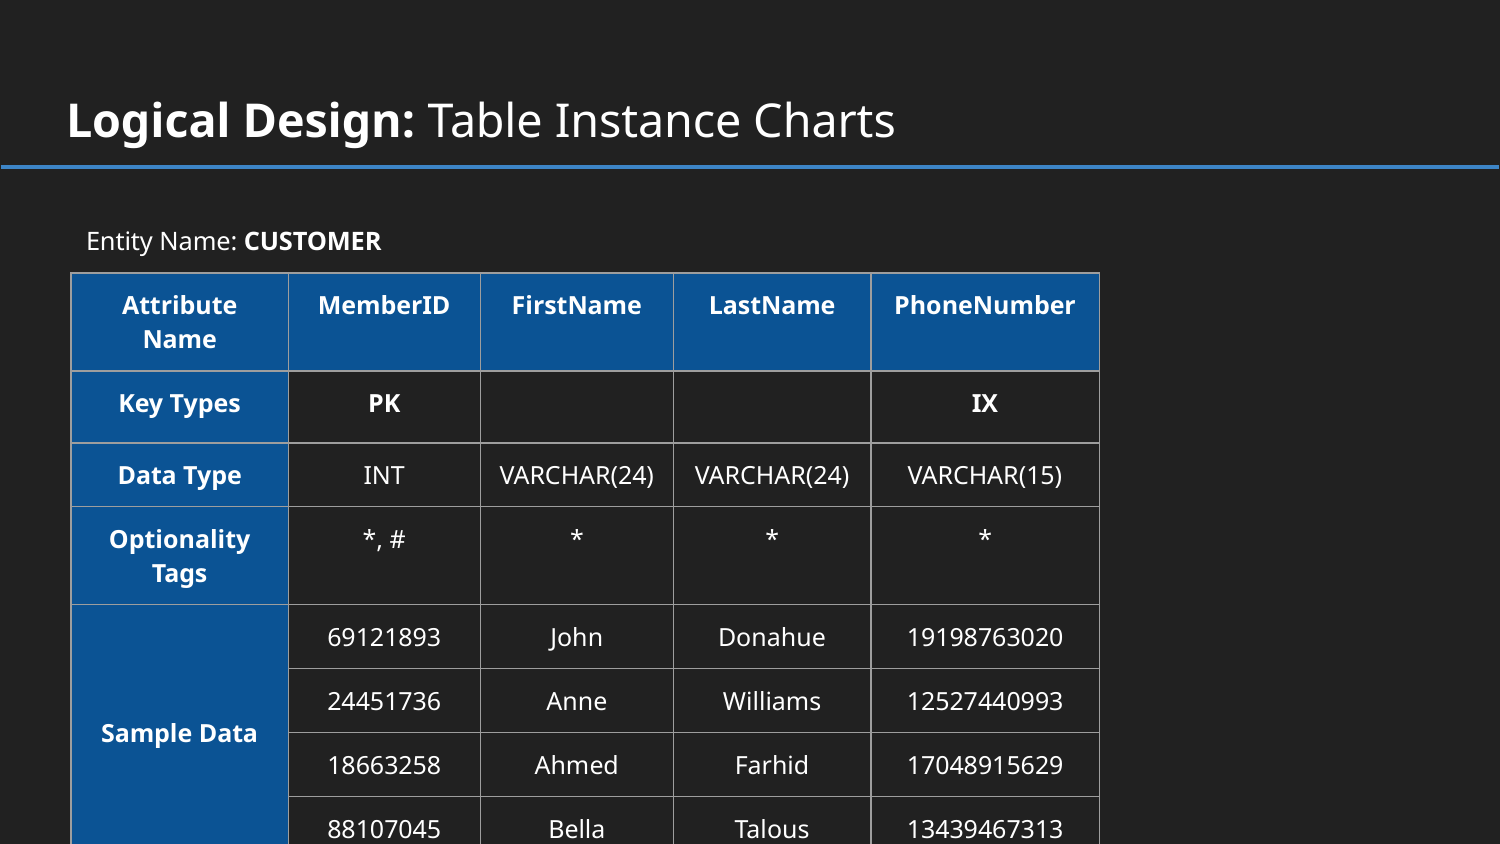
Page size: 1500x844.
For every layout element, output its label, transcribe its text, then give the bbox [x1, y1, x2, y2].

table_cell 18663258 [289, 733, 480, 796]
table_cell *, # [289, 507, 480, 604]
table_header PhoneNumber [872, 274, 1099, 370]
table_cell Data Type [72, 444, 288, 506]
table_cell * [872, 507, 1099, 604]
table_cell * [674, 507, 870, 604]
table_cell Anne [481, 669, 673, 732]
table_cell Optionality Tags [72, 507, 288, 604]
table_cell Talous [674, 797, 870, 844]
table_cell VARCHAR(24) [481, 444, 673, 506]
table_cell Ahmed [481, 733, 673, 796]
table_cell 88107045 [289, 797, 480, 844]
table_cell Sample Data [72, 605, 288, 844]
table_cell 69121893 [289, 605, 480, 668]
table_cell 12527440993 [872, 669, 1099, 732]
table_cell [674, 372, 870, 442]
title Entity Name: CUSTOMER [70, 208, 1429, 273]
table_cell Bella [481, 797, 673, 844]
table_cell IX [872, 372, 1099, 442]
table_cell Farhid [674, 733, 870, 796]
table_header Attribute Name [72, 274, 288, 370]
title Logical Design: Table Instance Charts [51, 72, 1449, 165]
table_header MemberID [289, 274, 480, 370]
table_cell INT [289, 444, 480, 506]
table_cell 17048915629 [872, 733, 1099, 796]
table_cell VARCHAR(15) [872, 444, 1099, 506]
table_header LastName [674, 274, 870, 370]
table_cell 24451736 [289, 669, 480, 732]
table_cell VARCHAR(24) [674, 444, 870, 506]
table_cell Williams [674, 669, 870, 732]
table_cell Key Types [72, 372, 288, 442]
table_cell PK [289, 372, 480, 442]
table_cell * [481, 507, 673, 604]
table_cell [481, 372, 673, 442]
table_cell John [481, 605, 673, 668]
table_cell Donahue [674, 605, 870, 668]
table_header FirstName [481, 274, 673, 370]
table_cell 19198763020 [872, 605, 1099, 668]
table_cell 13439467313 [872, 797, 1099, 844]
